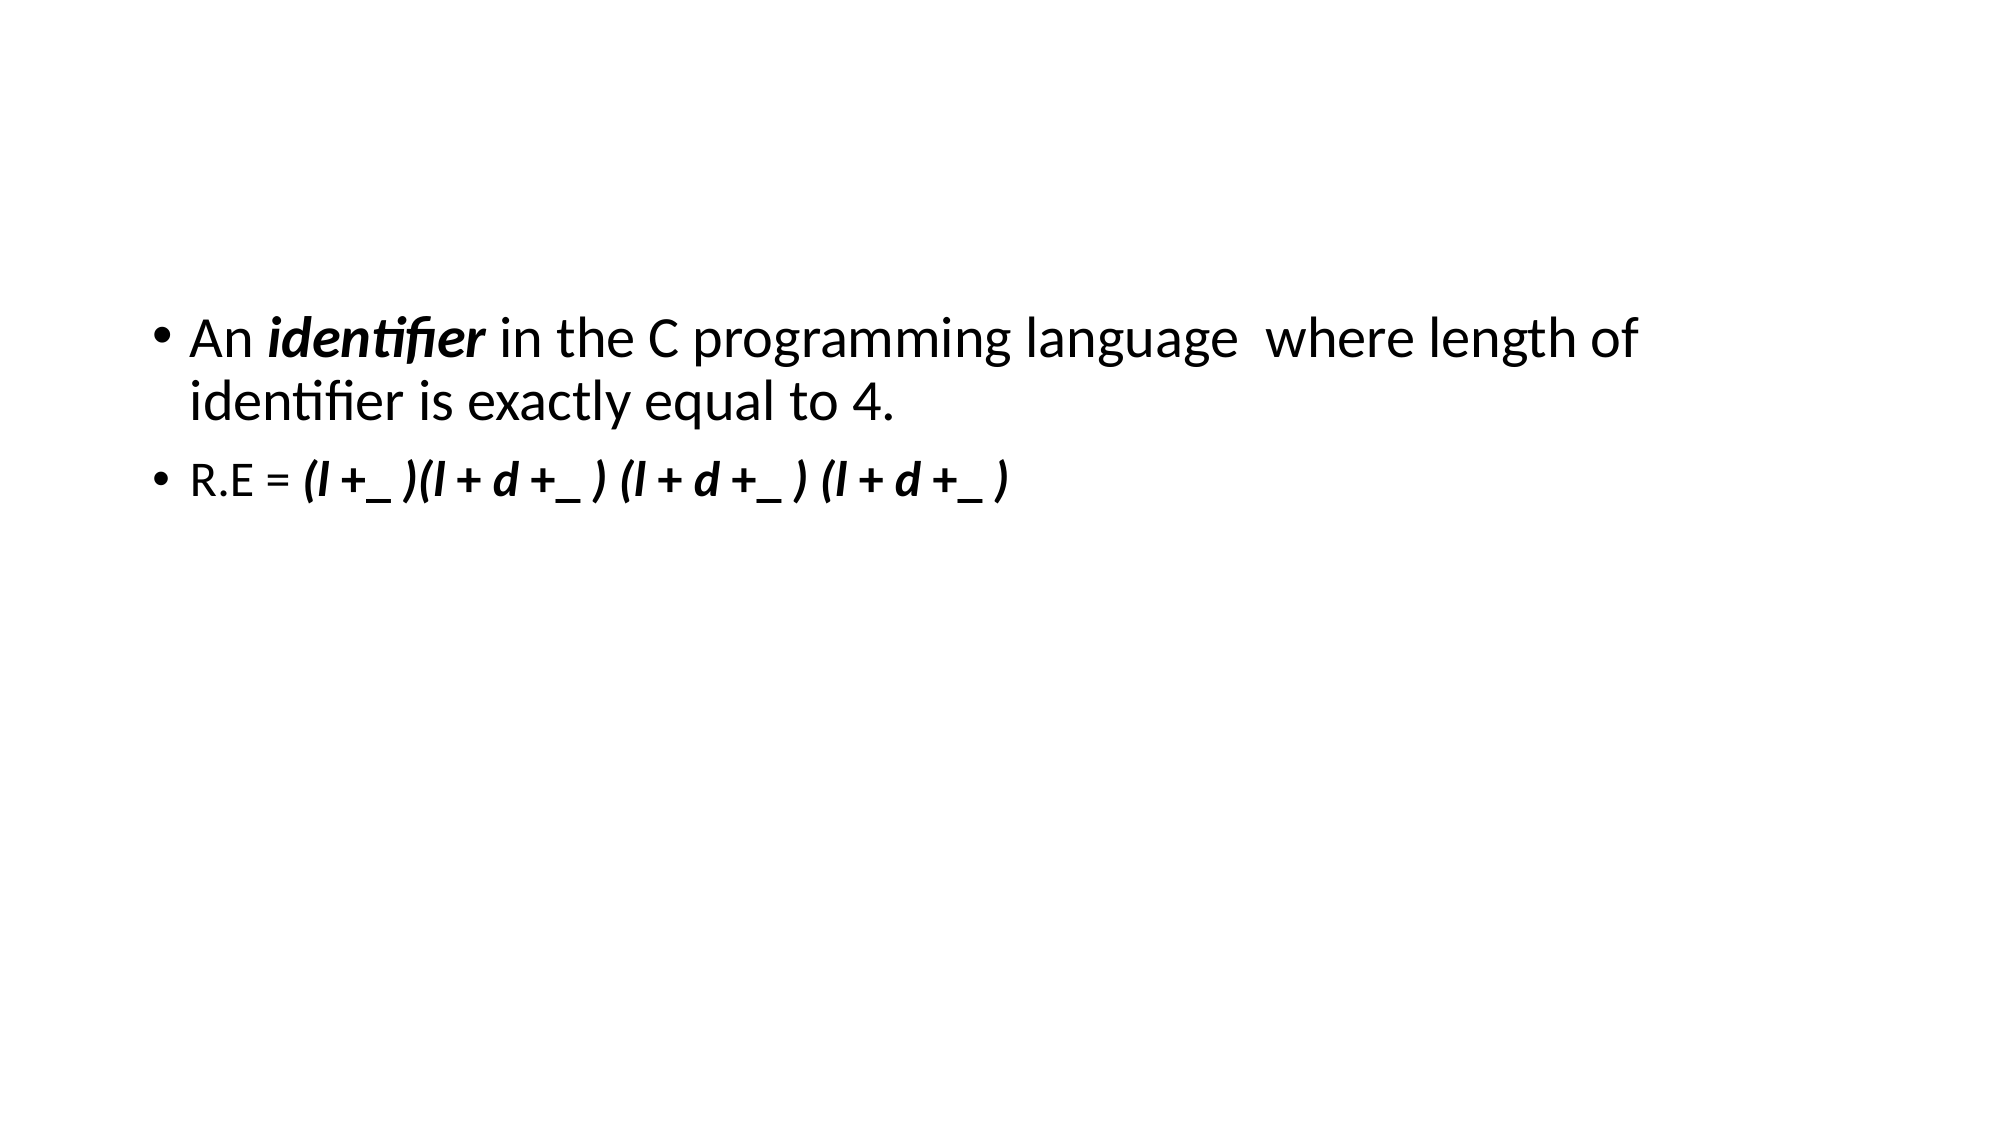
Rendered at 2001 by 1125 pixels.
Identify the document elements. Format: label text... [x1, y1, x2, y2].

list An identifier in the C programming language where length of identifier is exactly equal to 4. R.E = (l +_ )(l + d +_ ) (l + d +_ ) (l + d +_ ) [137, 299, 1863, 1014]
